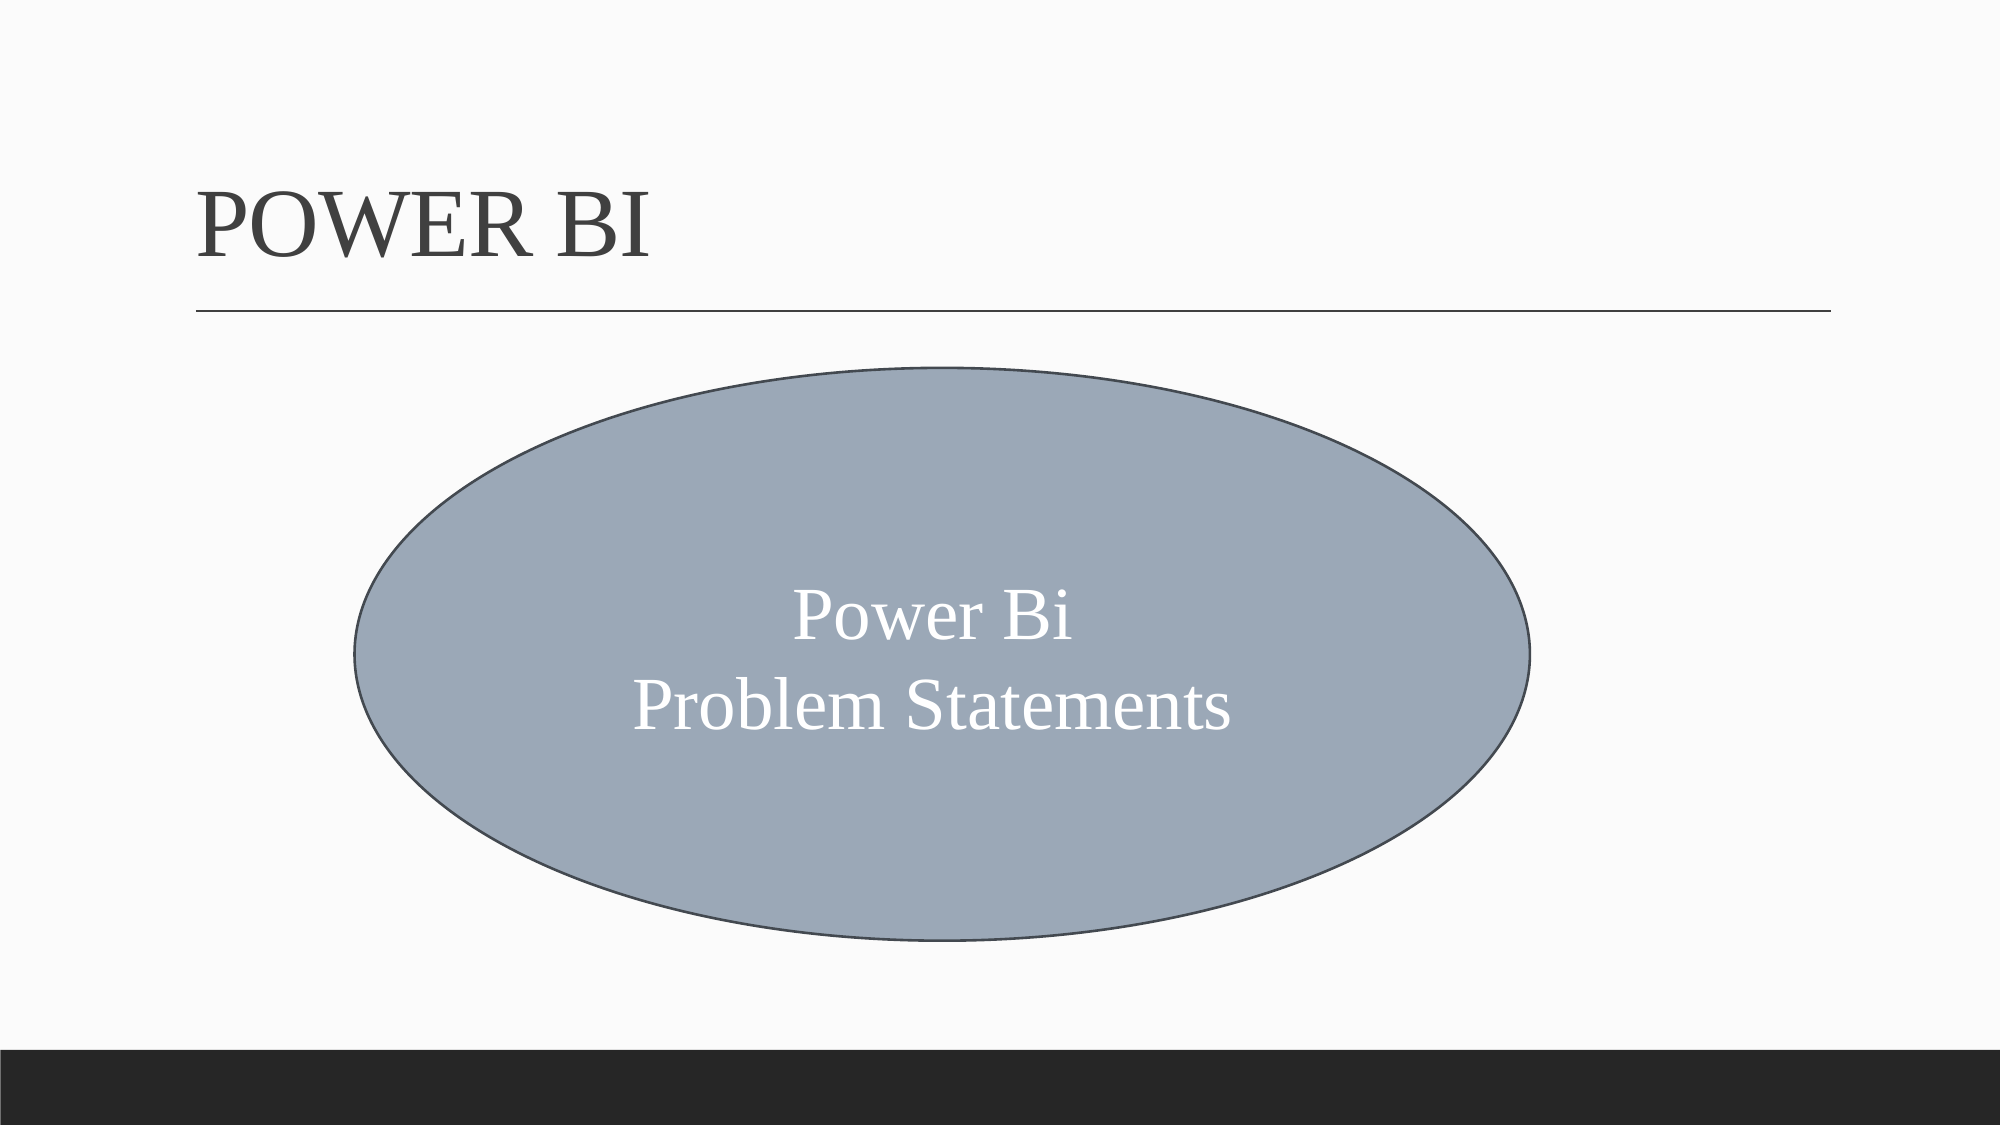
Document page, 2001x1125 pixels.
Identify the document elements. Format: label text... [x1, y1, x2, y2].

title POWER BI [180, 47, 1830, 285]
text_box Power Bi Problem Statements [353, 366, 1532, 942]
